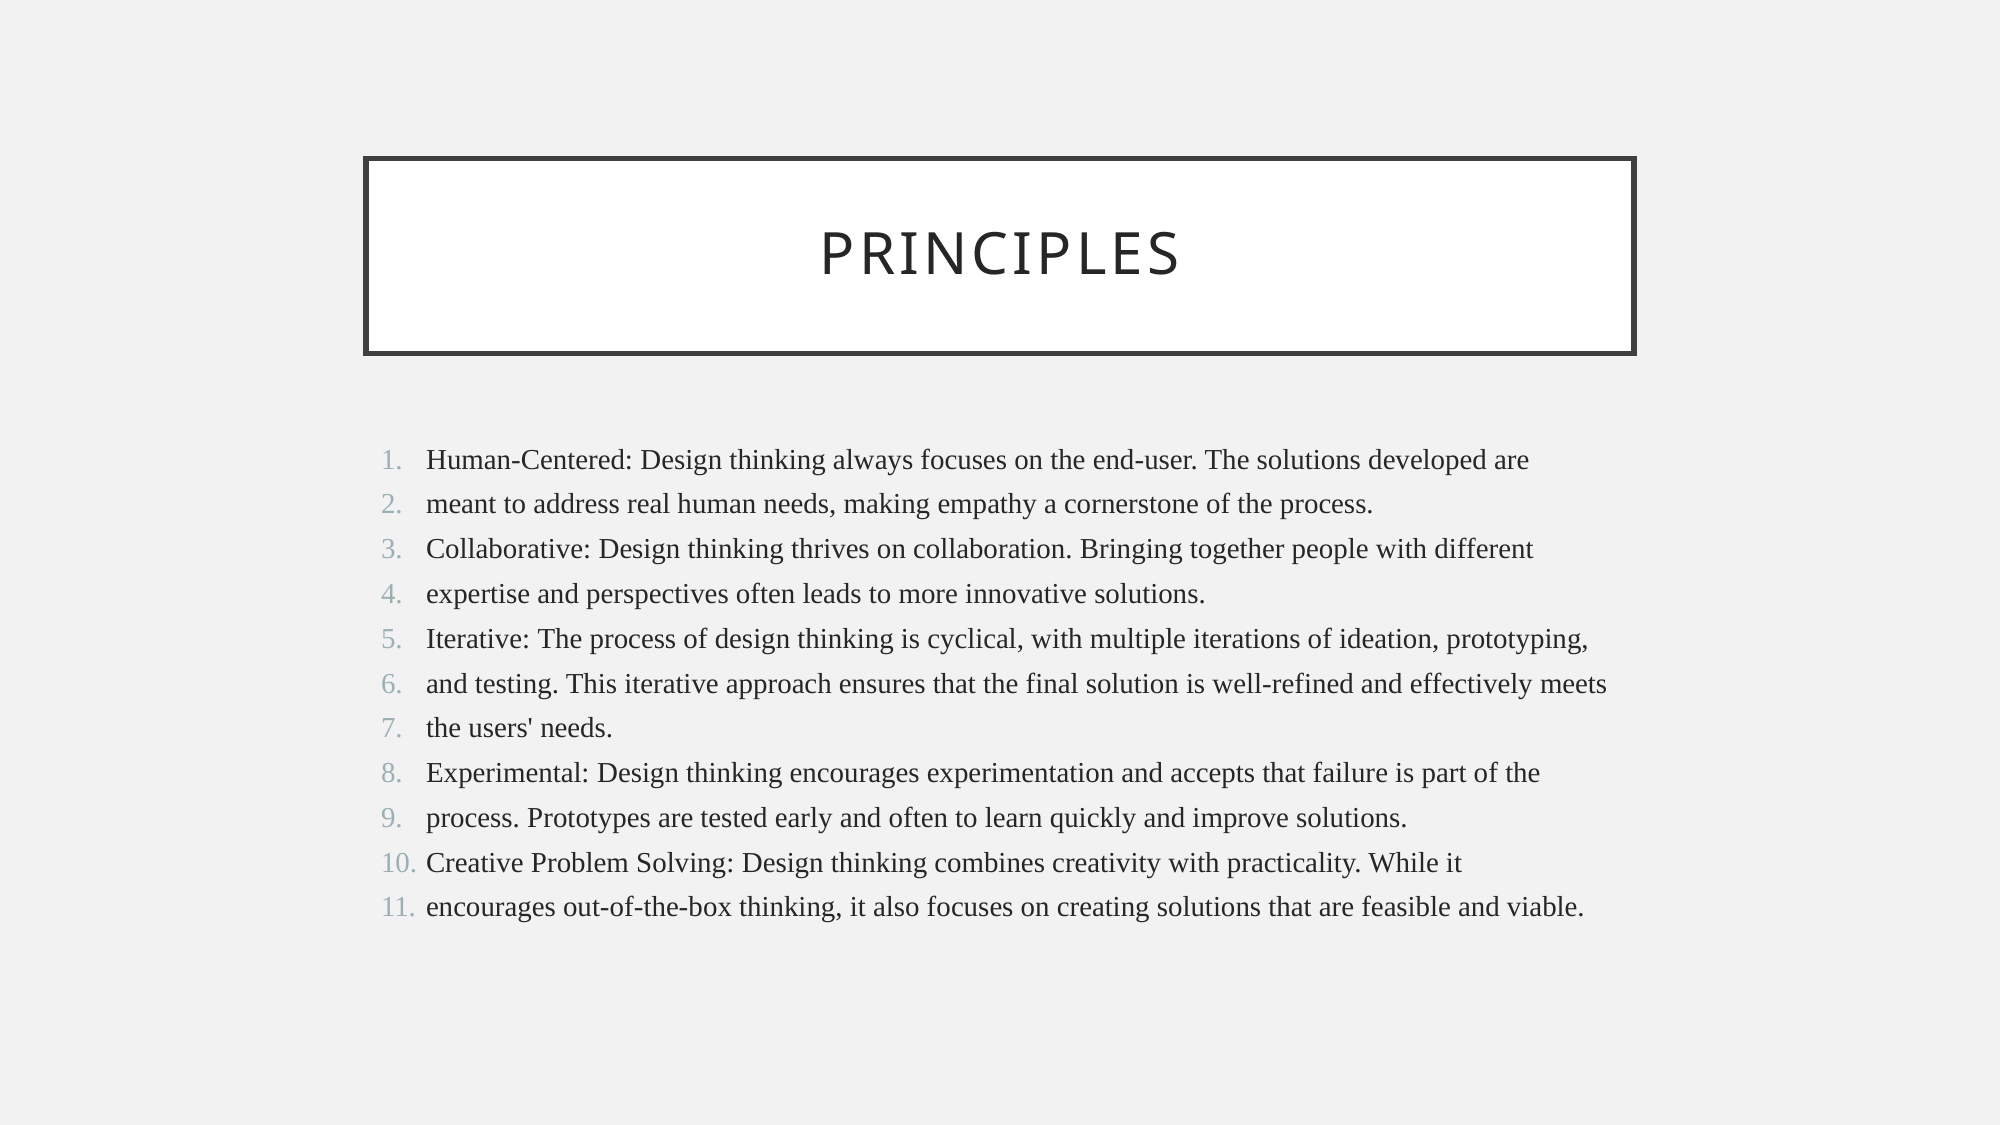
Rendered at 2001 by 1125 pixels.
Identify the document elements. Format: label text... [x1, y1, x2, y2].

list Human-Centered: Design thinking always focuses on the end-user. The solutions developed are meant to address real human needs, making empathy a cornerstone of the process. Collaborative: Design thinking thrives on collaboration. Bringing together people with different expertise and perspectives often leads to more innovative solutions. Iterative: The process of design thinking is cyclical, with multiple iterations of ideation, prototyping, and testing. This iterative approach ensures that the final solution is well-refined and effectively meets the users' needs. Experimental: Design thinking encourages experimentation and accepts that failure is part of the process. Prototypes are tested early and often to learn quickly and improve solutions. Creative Problem Solving: Design thinking combines creativity with practicality. While it encourages out-of-the-box thinking, it also focuses on creating solutions that are feasible and viable. [366, 432, 1634, 942]
title PRINCIPLES [363, 156, 1637, 356]
